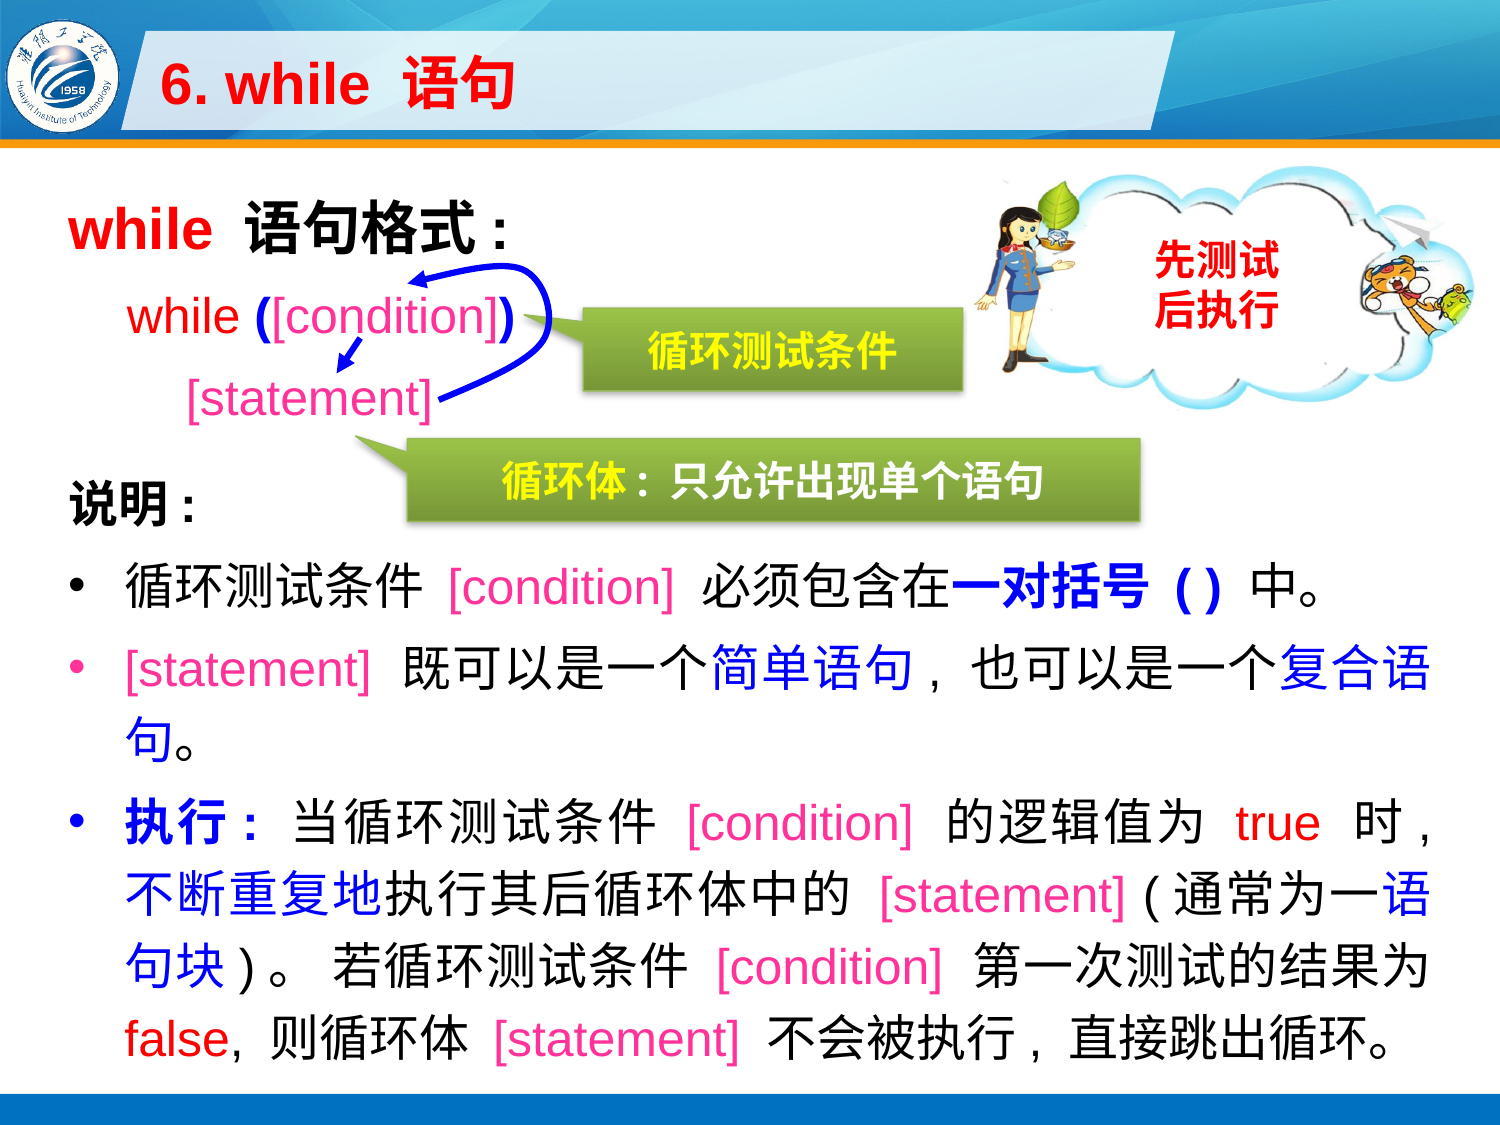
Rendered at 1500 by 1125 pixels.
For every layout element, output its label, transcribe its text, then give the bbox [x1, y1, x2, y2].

list while 语句格式: while ([condition]) [statement] 说明: 循环测试条件 [condition] 必须包含在一对括号 ( ) 中。 [statement] 既可以是一个简单语句, 也可以是一个复合语句。 执行: 当循环测试条件 [condition] 的逻辑值为 true 时, 不断重复地执行其后循环体中的 [statement] (通常为一语句块)。 若循环测试条件 [condition] 第一次测试的结果为 false, 则循环体 [statement] 不会被执行, 直接跳出循环。 [53, 170, 1447, 1106]
text_box 循环体: 只允许出现单个语句 [355, 435, 1141, 523]
text_box [407, 265, 550, 401]
picture [0, 0, 1500, 139]
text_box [967, 160, 1482, 414]
title 6. while 语句 [145, 39, 1176, 123]
text_box 循环测试条件 [549, 307, 962, 392]
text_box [336, 337, 361, 374]
